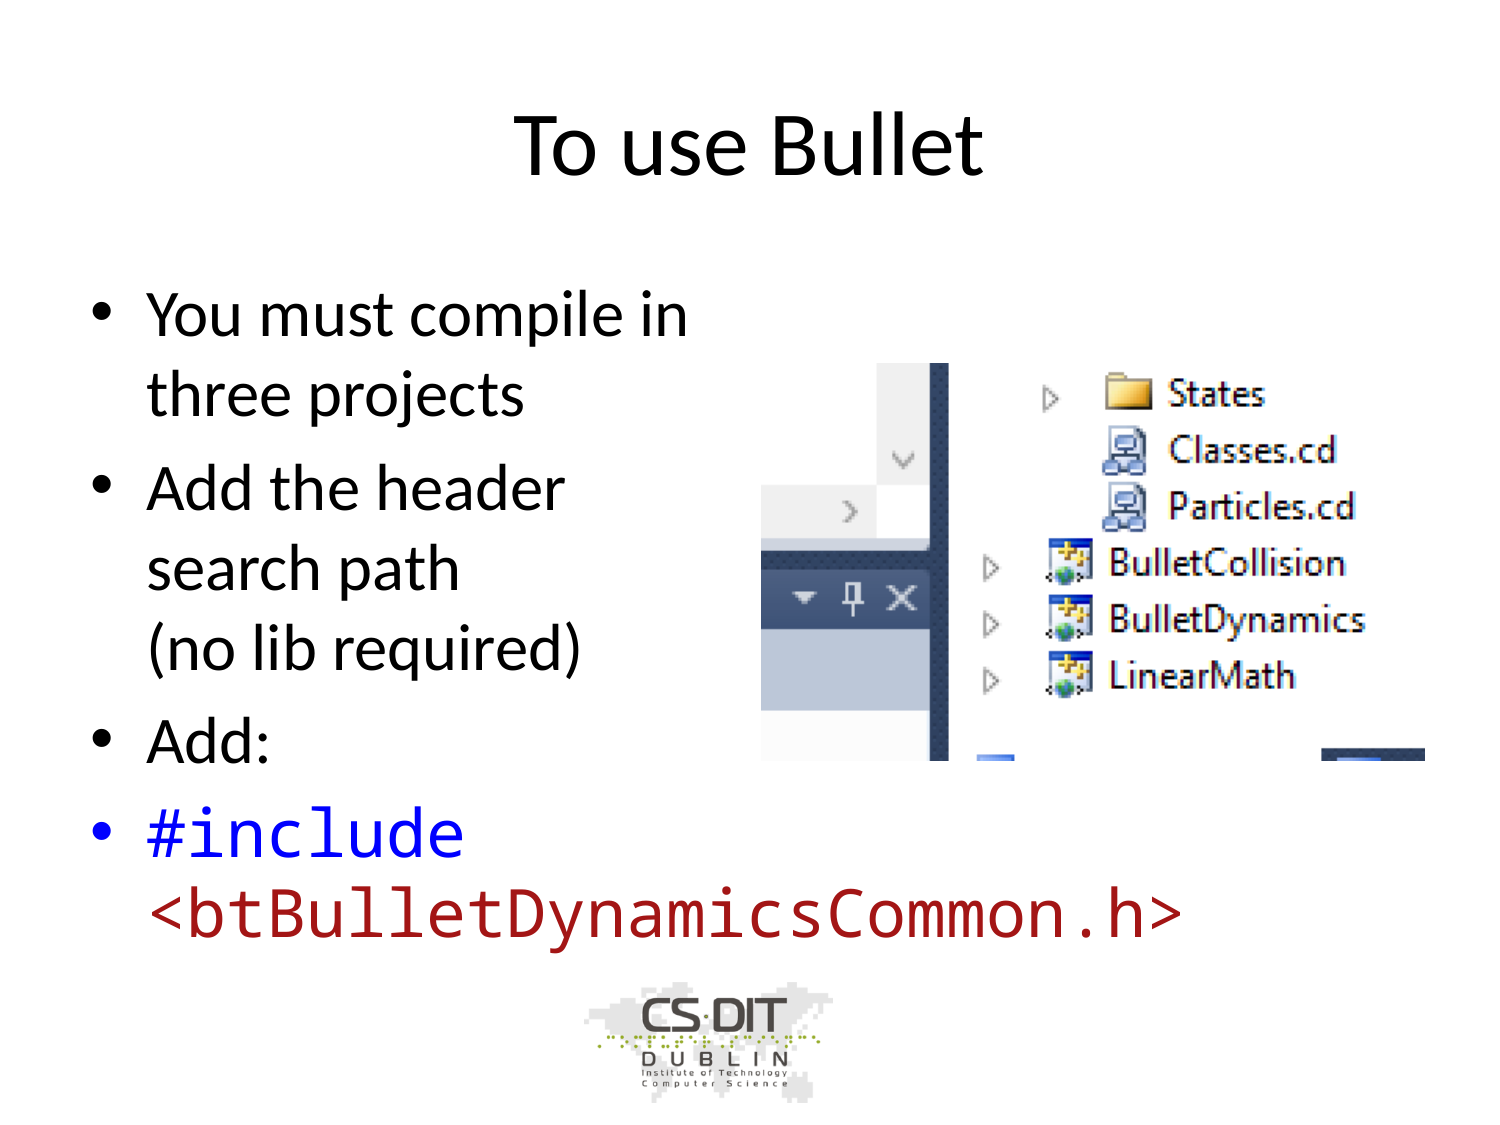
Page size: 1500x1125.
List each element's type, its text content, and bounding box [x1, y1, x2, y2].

picture [584, 1005, 833, 1103]
list You must compile in three projects Add the header search path (no lib required) Add: #include <btBulletDynamicsCommon.h> [75, 262, 1329, 1005]
picture [761, 362, 1425, 761]
title To use Bullet [75, 45, 1425, 233]
